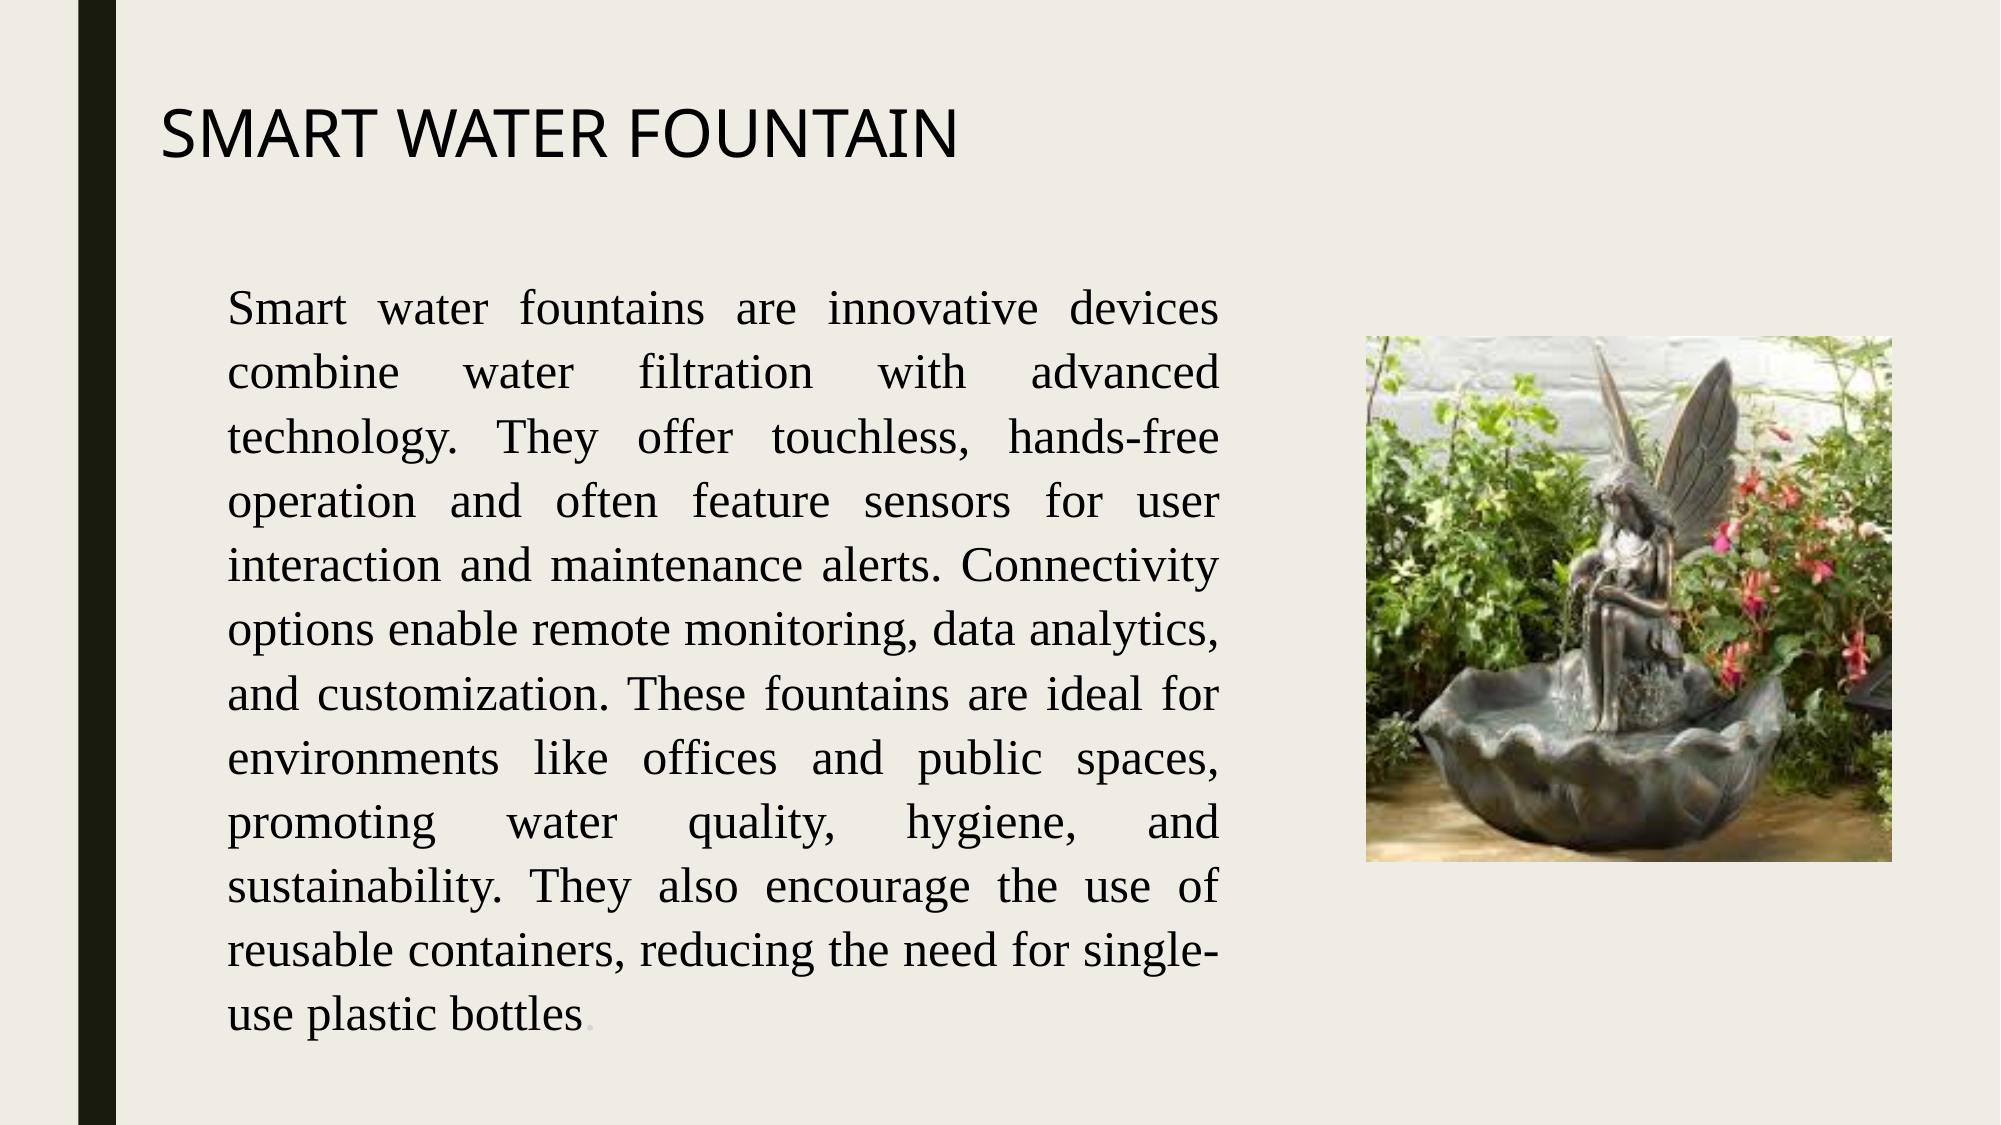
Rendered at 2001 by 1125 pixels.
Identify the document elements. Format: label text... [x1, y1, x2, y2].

text_box SMART WATER FOUNTAIN [145, 83, 1031, 179]
picture [1366, 336, 1892, 862]
text_box Smart water fountains are innovative devices combine water filtration with advanced technology. They offer touchless, hands-free operation and often feature sensors for user interaction and maintenance alerts. Connectivity options enable remote monitoring, data analytics, and customization. These fountains are ideal for environments like offices and public spaces, promoting water quality, hygiene, and sustainability. They also encourage the use of reusable containers, reducing the need for single-use plastic bottles. [212, 263, 1600, 1049]
